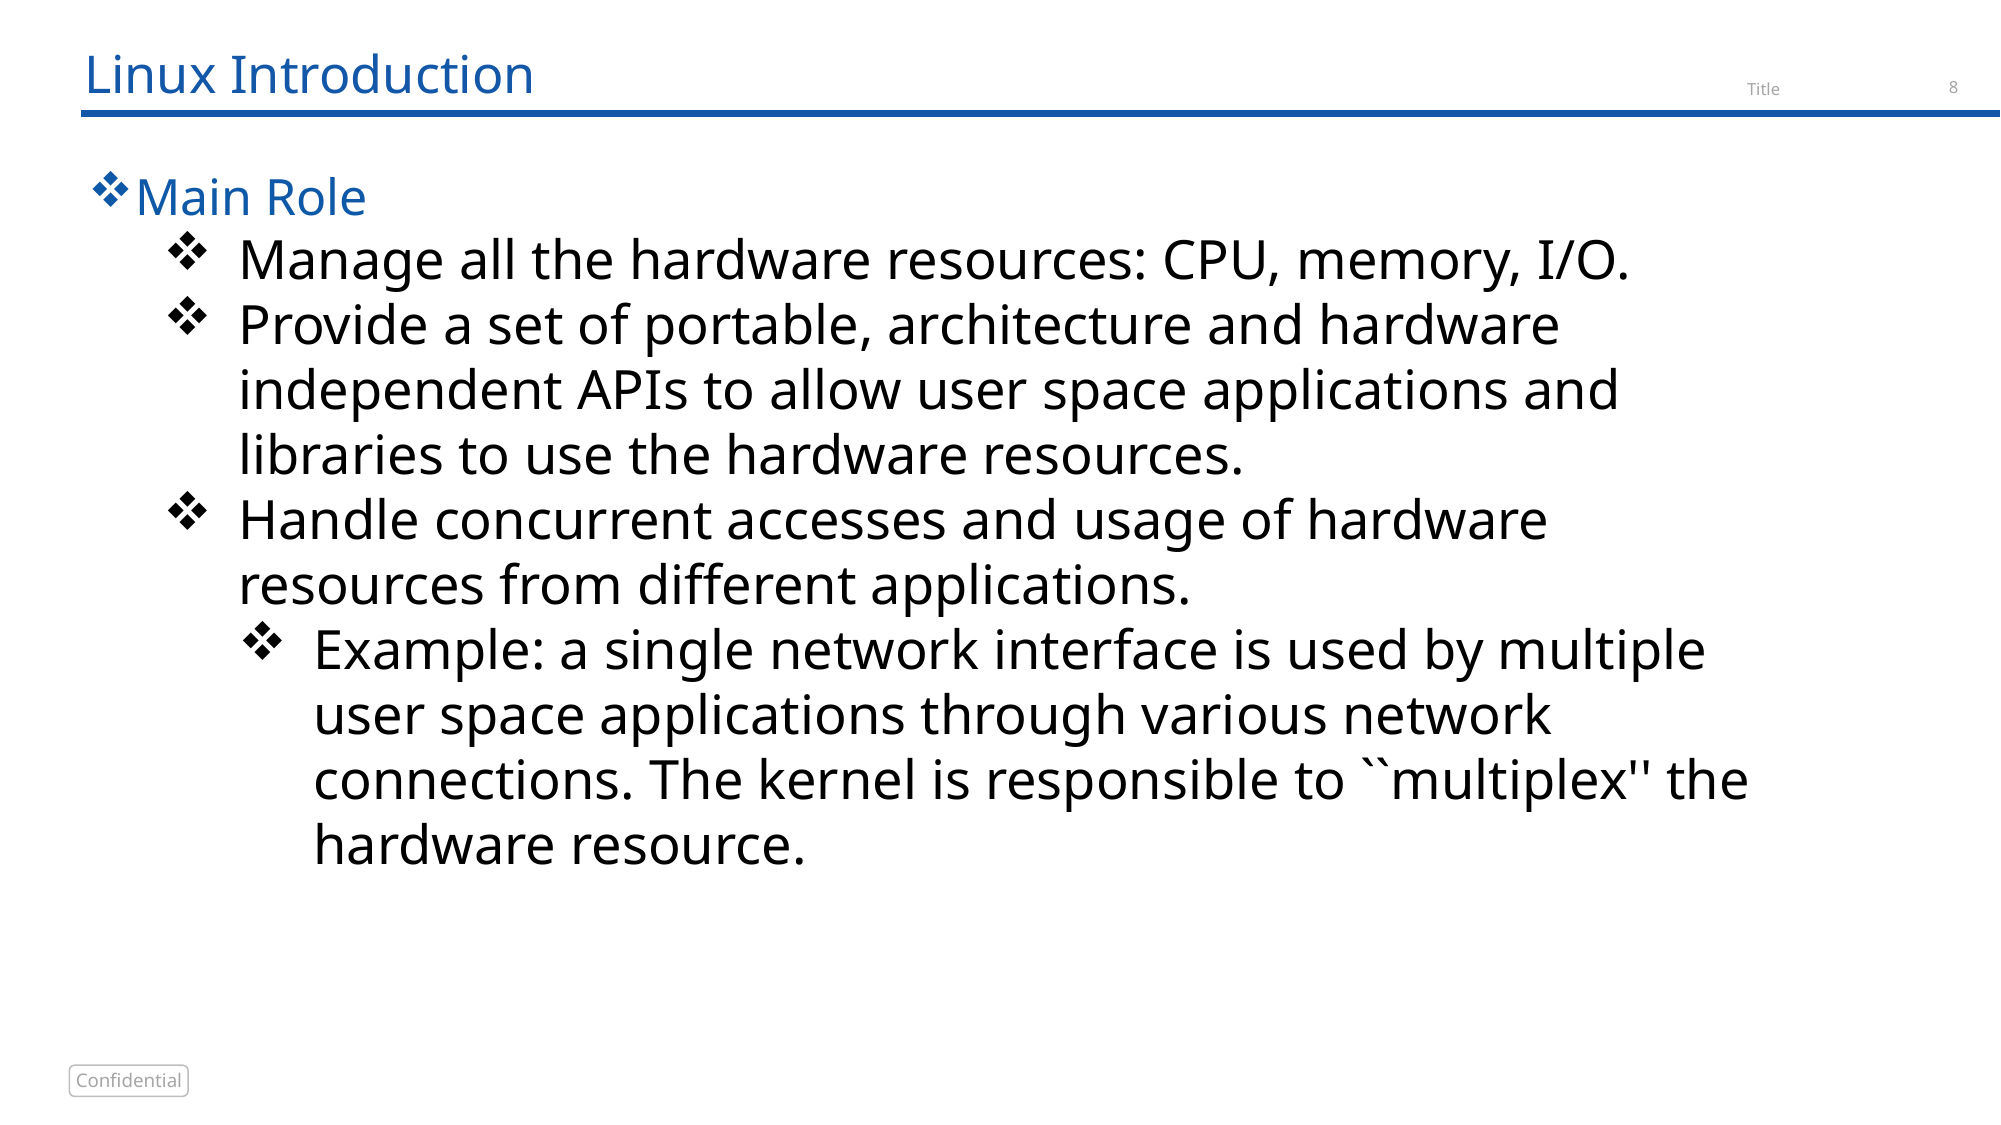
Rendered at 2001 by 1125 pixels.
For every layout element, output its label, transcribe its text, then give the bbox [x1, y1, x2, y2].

title Linux Introduction [69, 31, 1369, 123]
text_box [1277, 370, 1328, 421]
text_box Main Role Manage all the hardware resources: CPU, memory, I/O. Provide a set of portable, architecture and hardware independent APIs to allow user space applications and libraries to use the hardware resources. Handle concurrent accesses and usage of hardware resources from different applications. Example: a single network interface is used by multiple user space applications through various network connections. The kernel is responsible to ``multiplex'' the hardware resource. [73, 157, 1815, 928]
